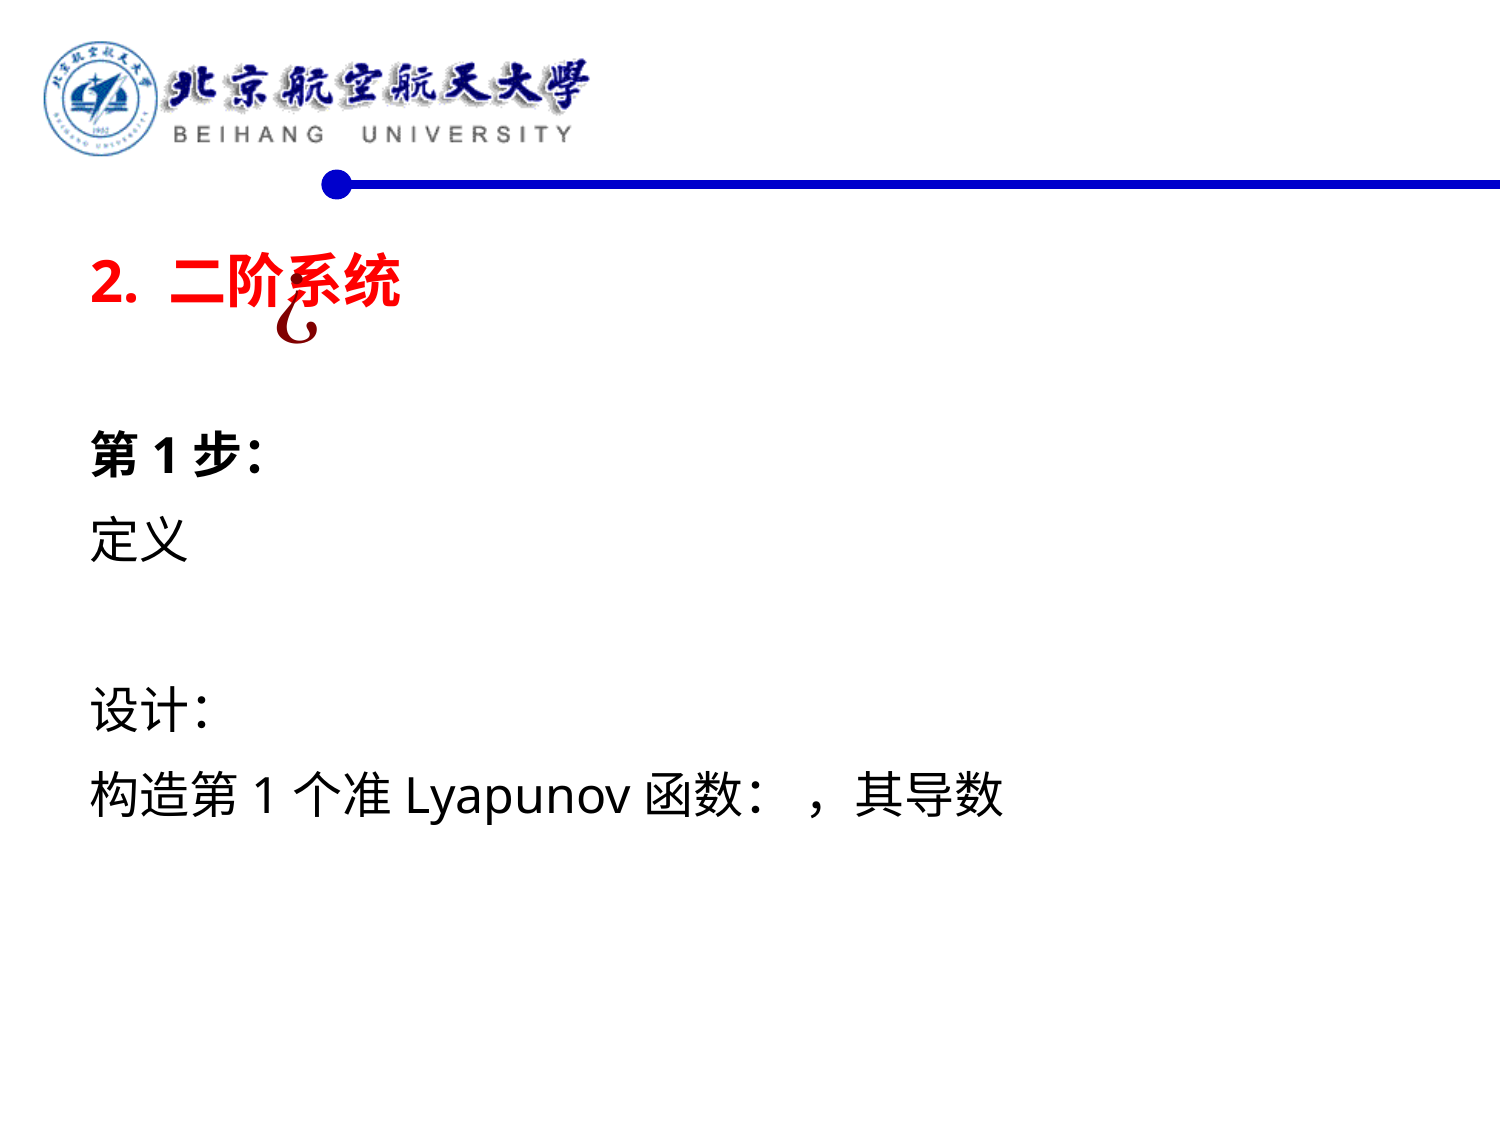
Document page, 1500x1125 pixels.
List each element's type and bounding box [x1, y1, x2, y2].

text_box [100, 224, 1451, 413]
picture [41, 37, 610, 161]
